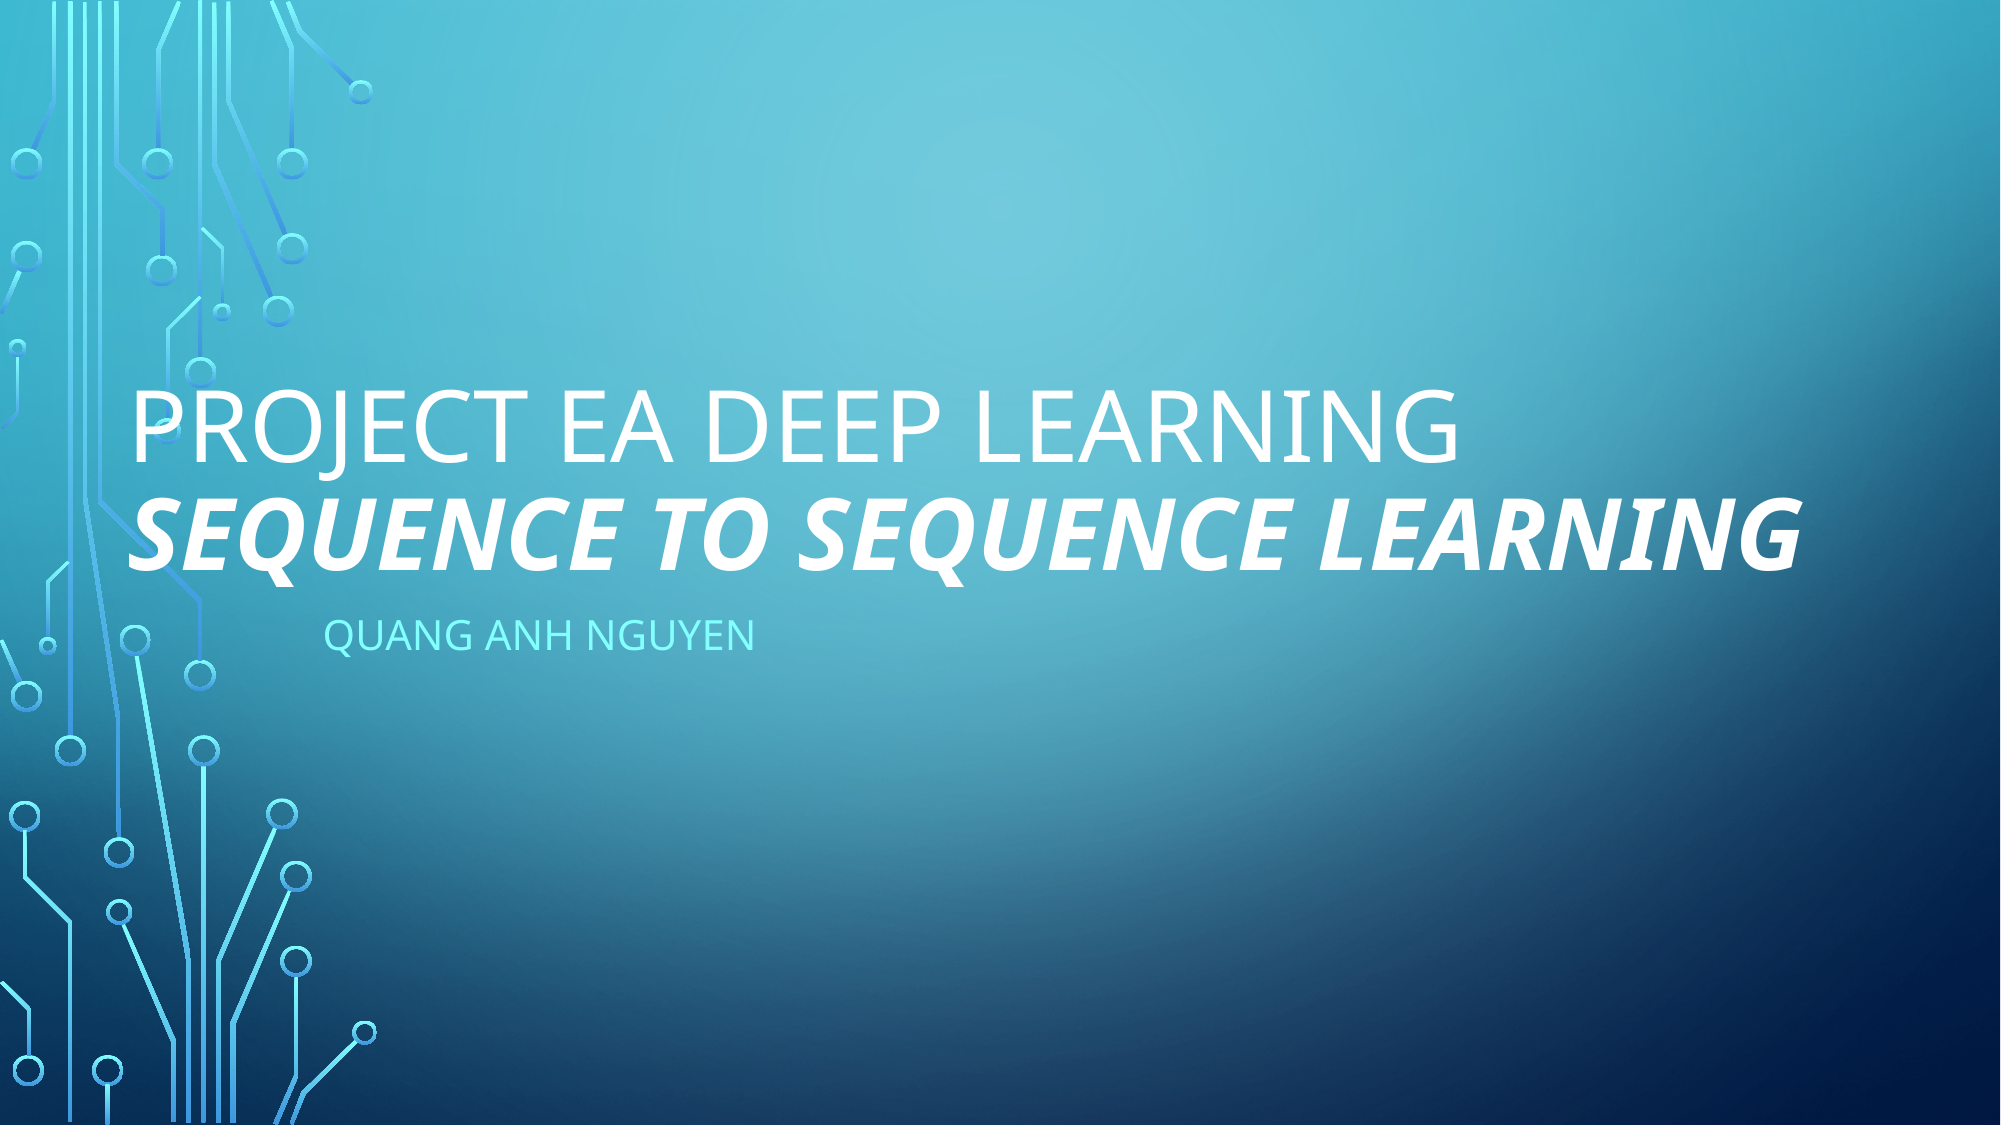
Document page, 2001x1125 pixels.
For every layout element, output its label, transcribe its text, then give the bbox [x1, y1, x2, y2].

subtitle Quang Anh Nguyen [307, 590, 1750, 863]
title PROJECT EA DEEP LEARNING Sequence to sequence learning [112, 112, 1884, 600]
